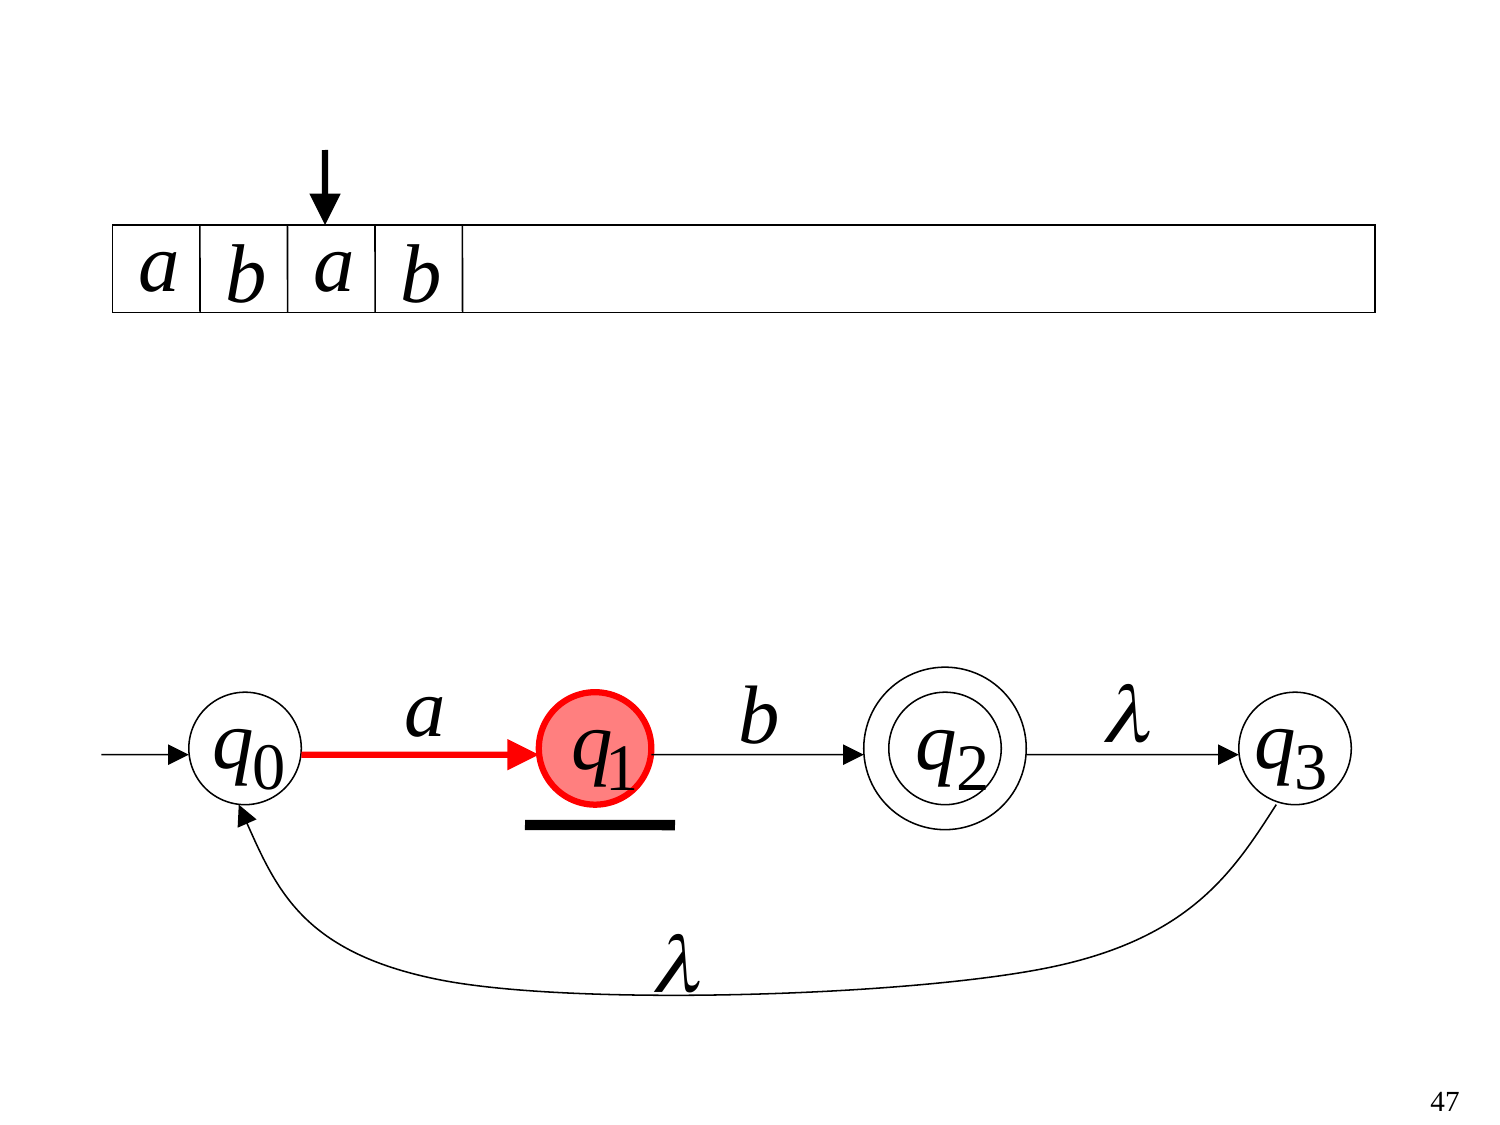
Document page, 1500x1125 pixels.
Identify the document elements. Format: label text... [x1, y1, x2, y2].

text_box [209, 700, 289, 797]
text_box [640, 714, 652, 783]
text_box [1238, 720, 1246, 776]
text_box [310, 247, 359, 299]
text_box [568, 700, 636, 795]
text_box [135, 247, 184, 299]
text_box [220, 692, 271, 698]
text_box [738, 679, 783, 751]
text_box [293, 719, 302, 778]
text_box [301, 744, 539, 766]
slide_number 47 [1162, 1074, 1476, 1125]
text_box [288, 224, 375, 313]
text_box [314, 149, 336, 225]
text_box [188, 709, 204, 787]
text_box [912, 700, 992, 795]
text_box [112, 224, 287, 313]
text_box [786, 744, 864, 766]
text_box [1157, 744, 1239, 766]
text_box [463, 224, 1375, 313]
text_box [538, 692, 622, 796]
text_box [651, 929, 706, 999]
text_box [376, 224, 462, 313]
text_box [1332, 705, 1352, 791]
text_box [224, 237, 269, 309]
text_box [399, 237, 444, 309]
text_box [237, 804, 1277, 996]
text_box [863, 667, 1027, 804]
text_box [1270, 692, 1321, 698]
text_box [1101, 679, 1156, 749]
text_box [401, 691, 450, 743]
text_box [101, 744, 189, 766]
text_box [1251, 699, 1327, 796]
